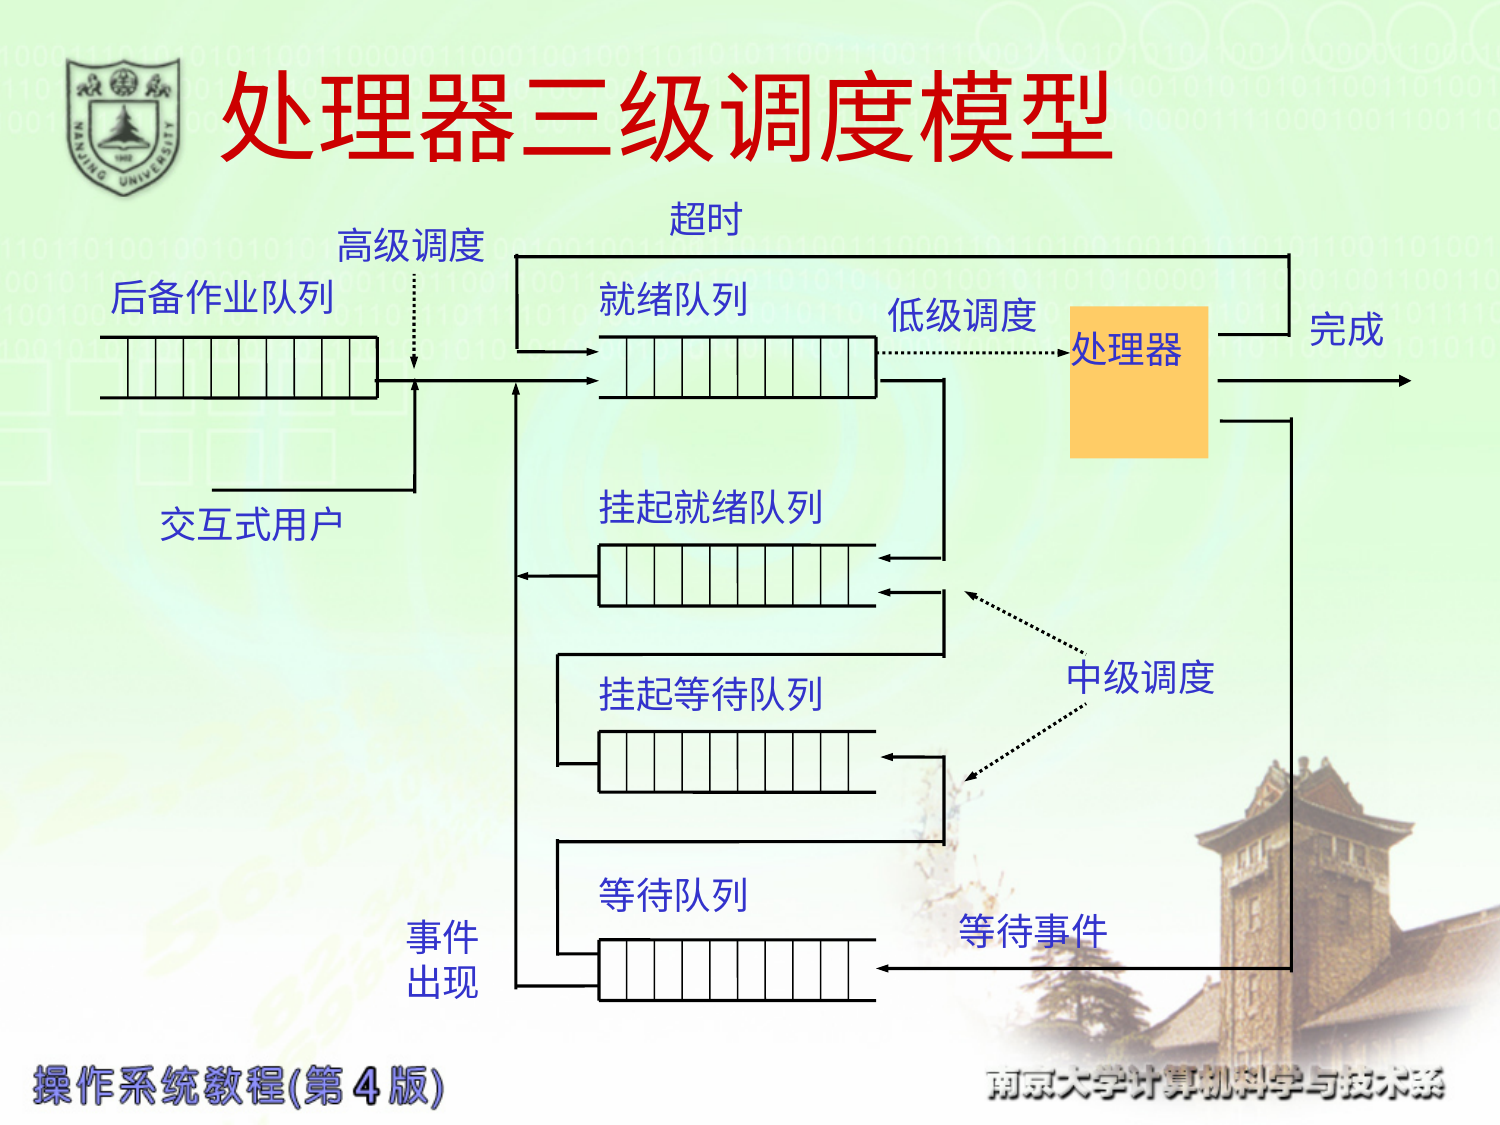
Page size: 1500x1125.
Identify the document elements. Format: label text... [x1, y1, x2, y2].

picture [0, 0, 1500, 1125]
text_box 处理器三级调度模型 [30, 20, 1306, 208]
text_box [100, 195, 1412, 1036]
